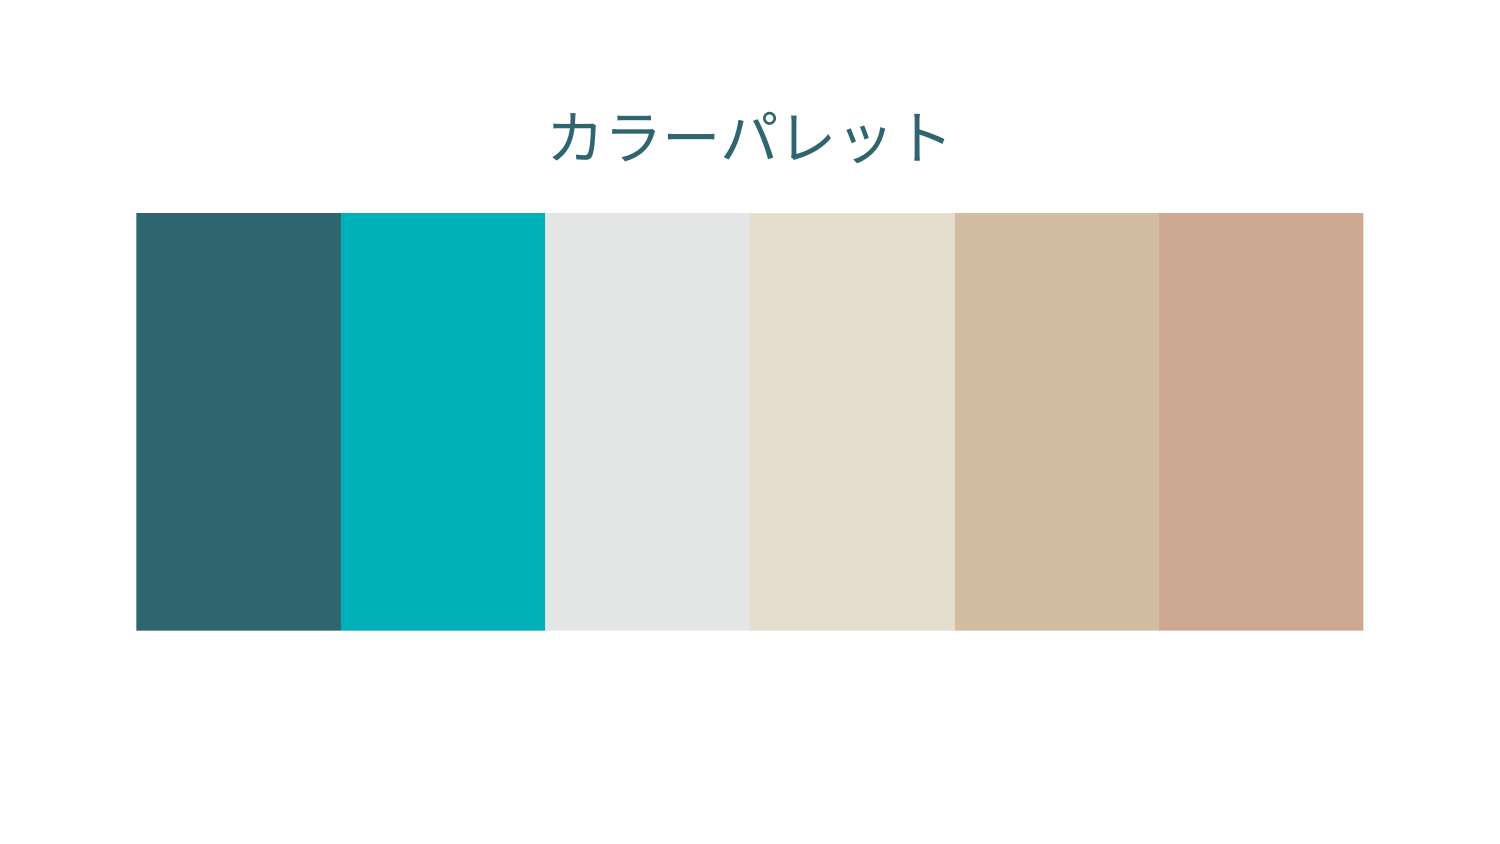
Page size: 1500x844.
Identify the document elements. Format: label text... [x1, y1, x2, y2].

text_box カラーパレット [531, 93, 969, 179]
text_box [136, 212, 1364, 631]
